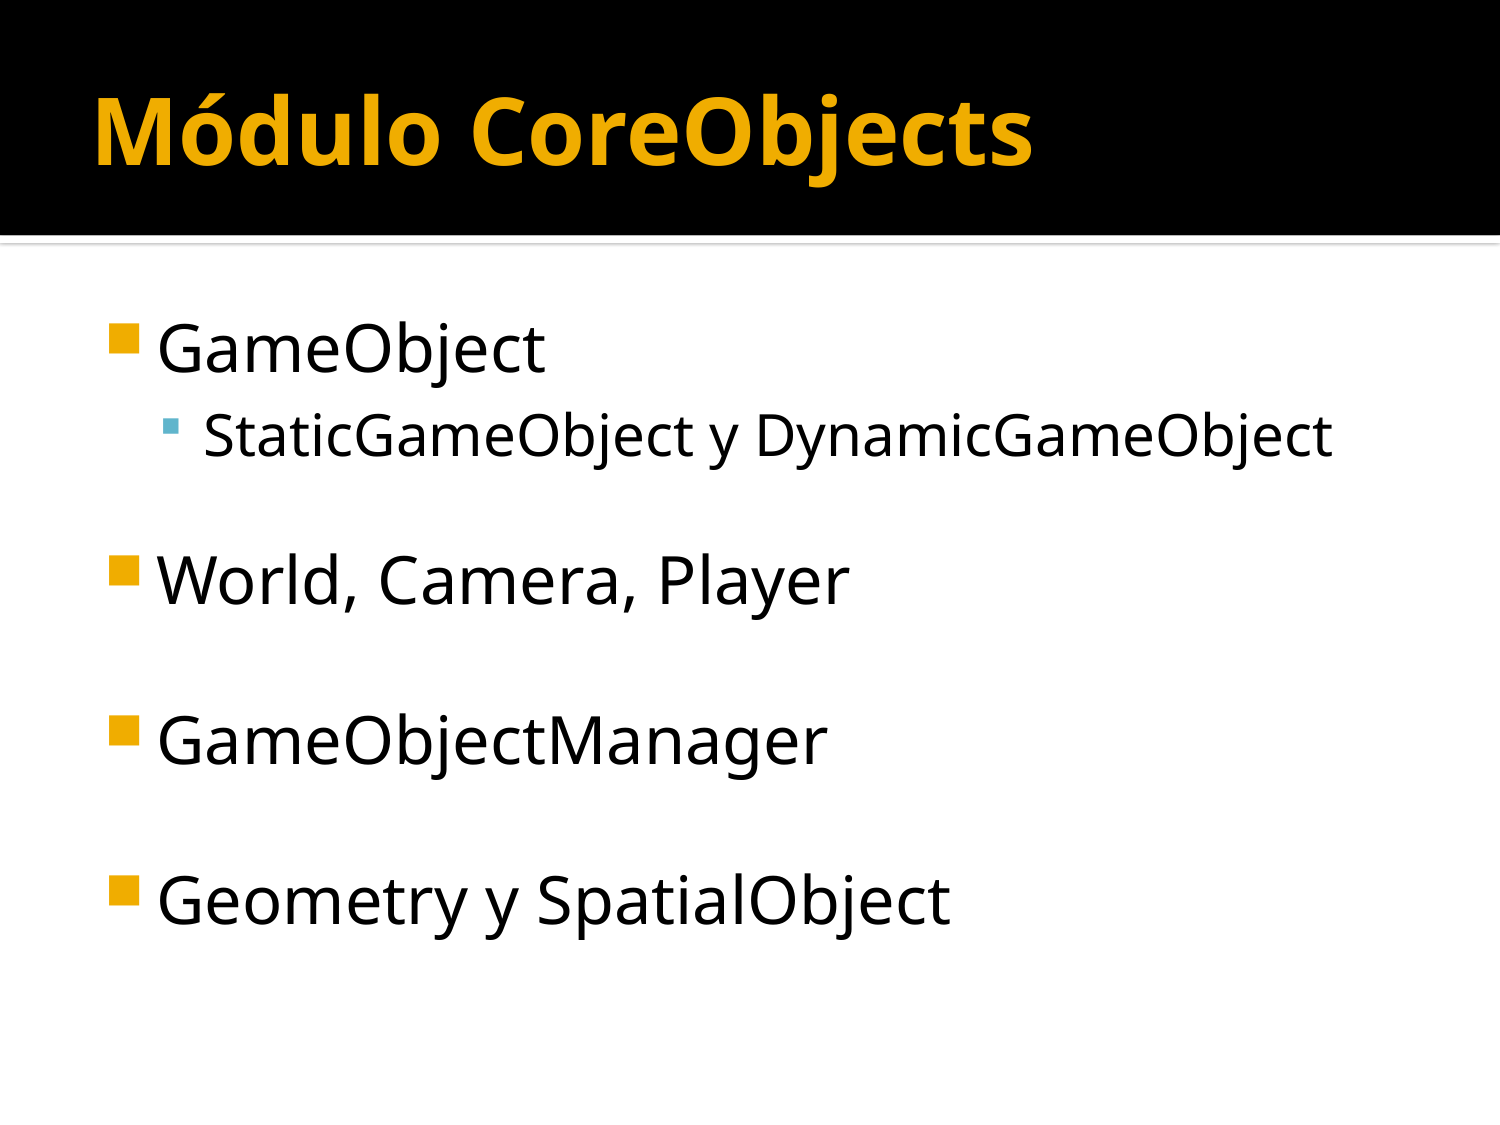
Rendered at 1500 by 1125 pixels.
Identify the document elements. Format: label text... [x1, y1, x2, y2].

list GameObject StaticGameObject y DynamicGameObject World, Camera, Player GameObjectManager Geometry y SpatialObject [75, 291, 1425, 1050]
title Módulo CoreObjects [75, 25, 1425, 231]
